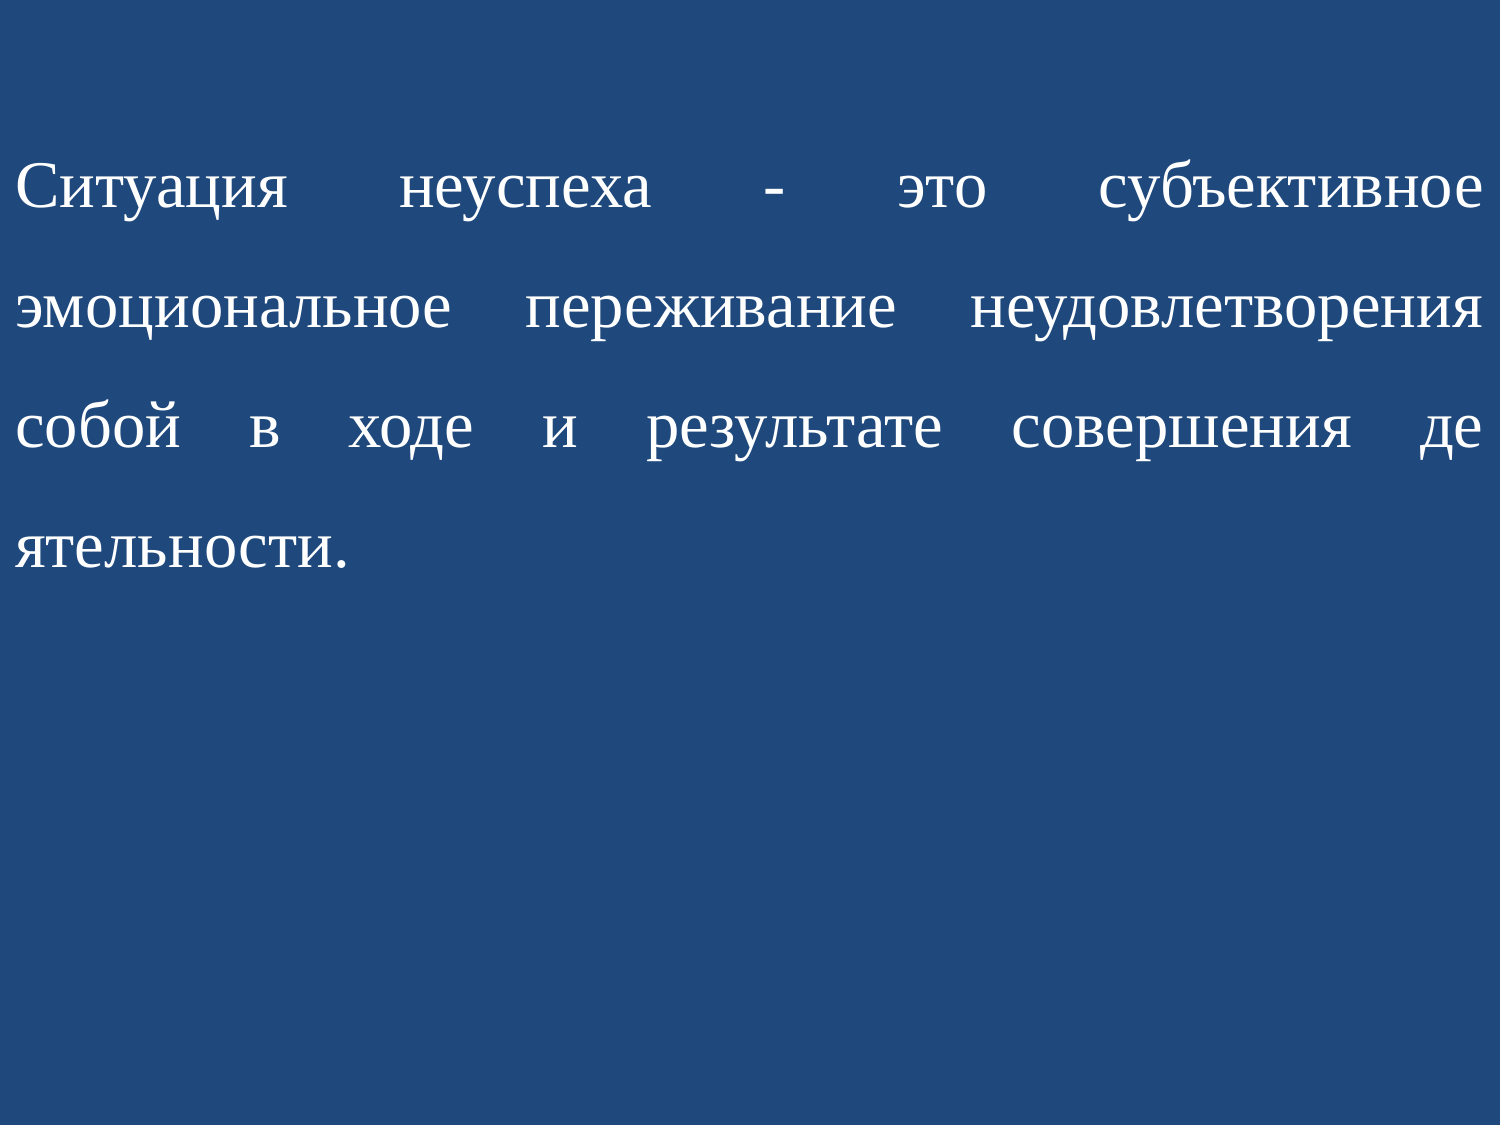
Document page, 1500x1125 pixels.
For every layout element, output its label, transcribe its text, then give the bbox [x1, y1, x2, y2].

list Ситуация неуспеха - это субъективное эмоциональное переживание неудовлетворения собой в ходе и результате совершения де­ятельности. [0, 0, 1500, 1125]
